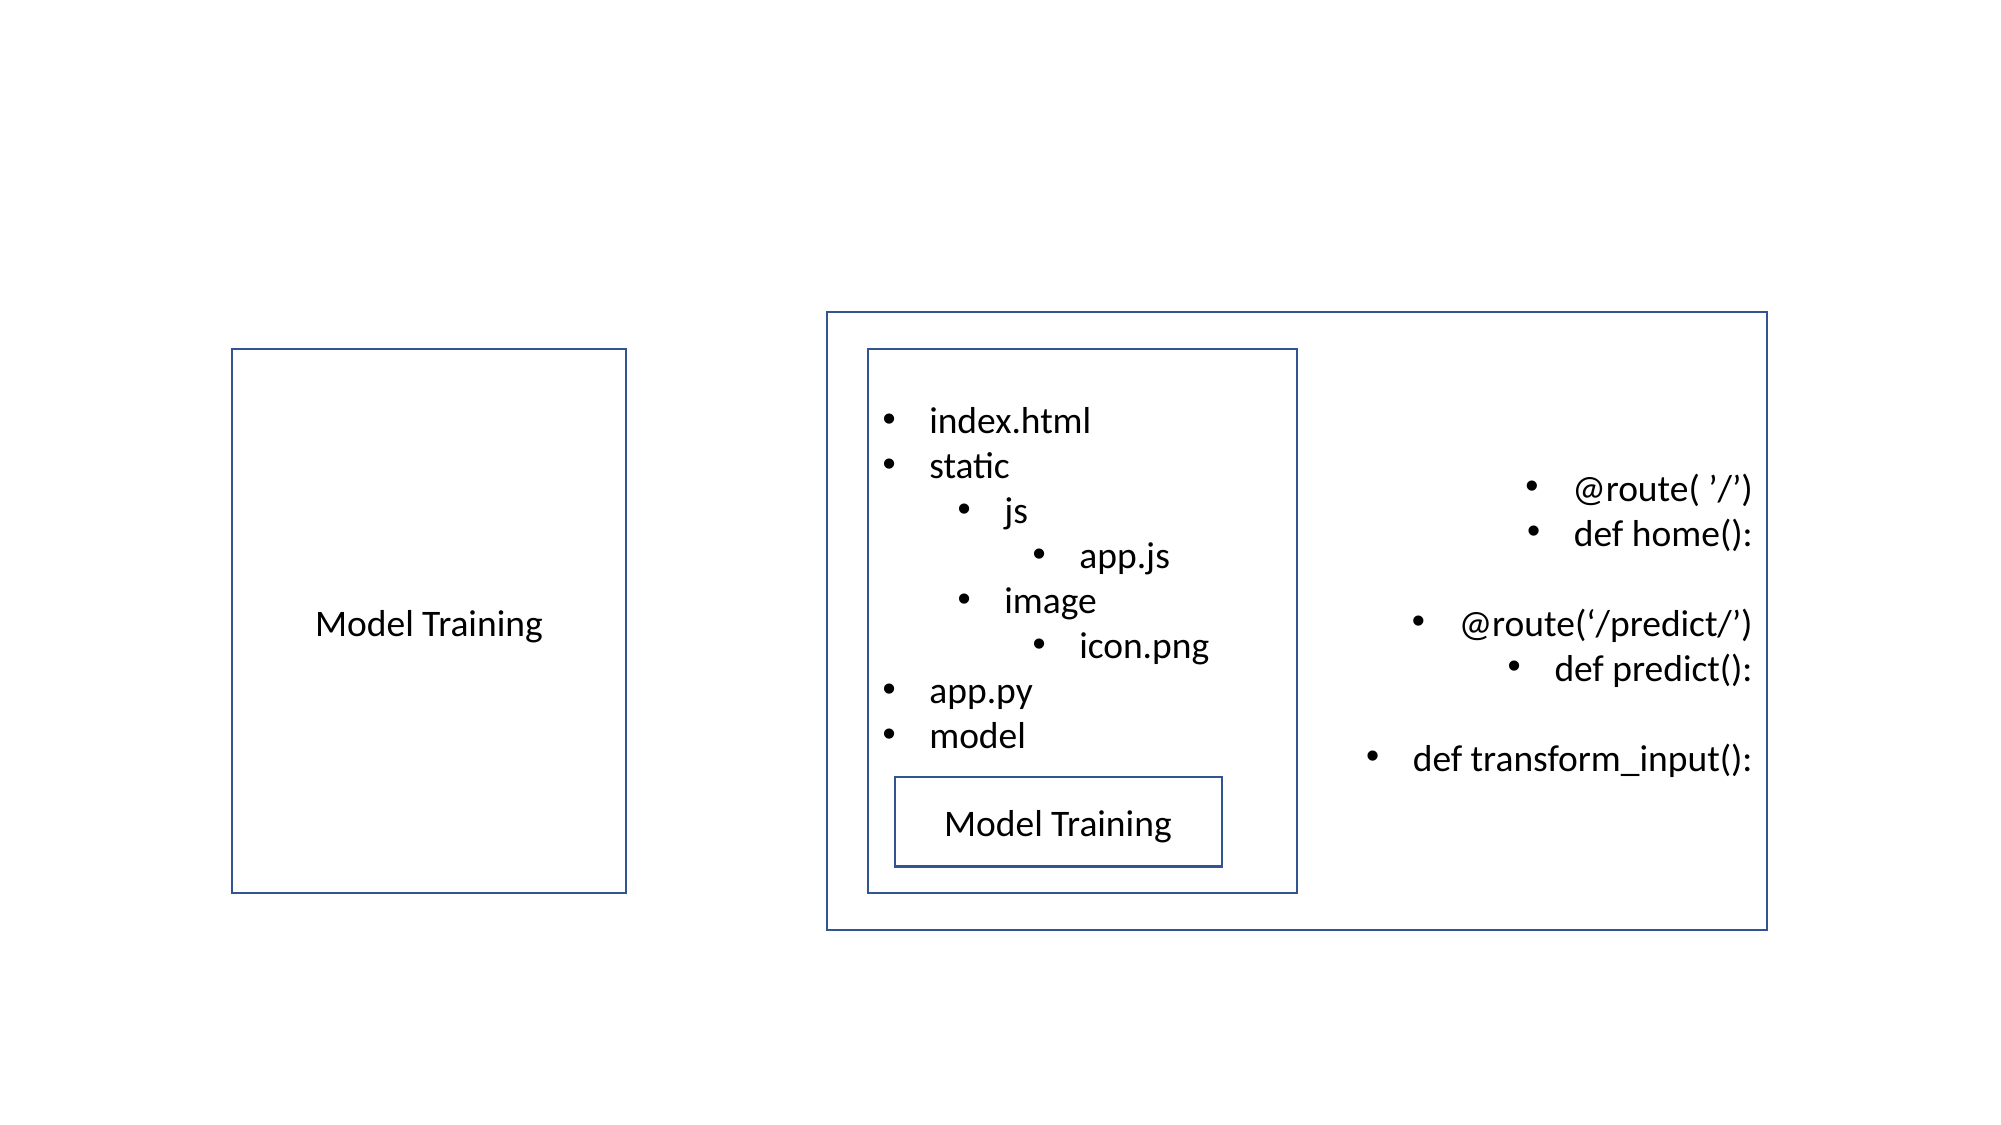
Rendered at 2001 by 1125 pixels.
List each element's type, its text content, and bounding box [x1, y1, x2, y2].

text_box @route( ’/’) def home(): @route(‘/predict/’) def predict(): def transform_input(): [826, 311, 1768, 931]
text_box Model Training [231, 348, 627, 894]
